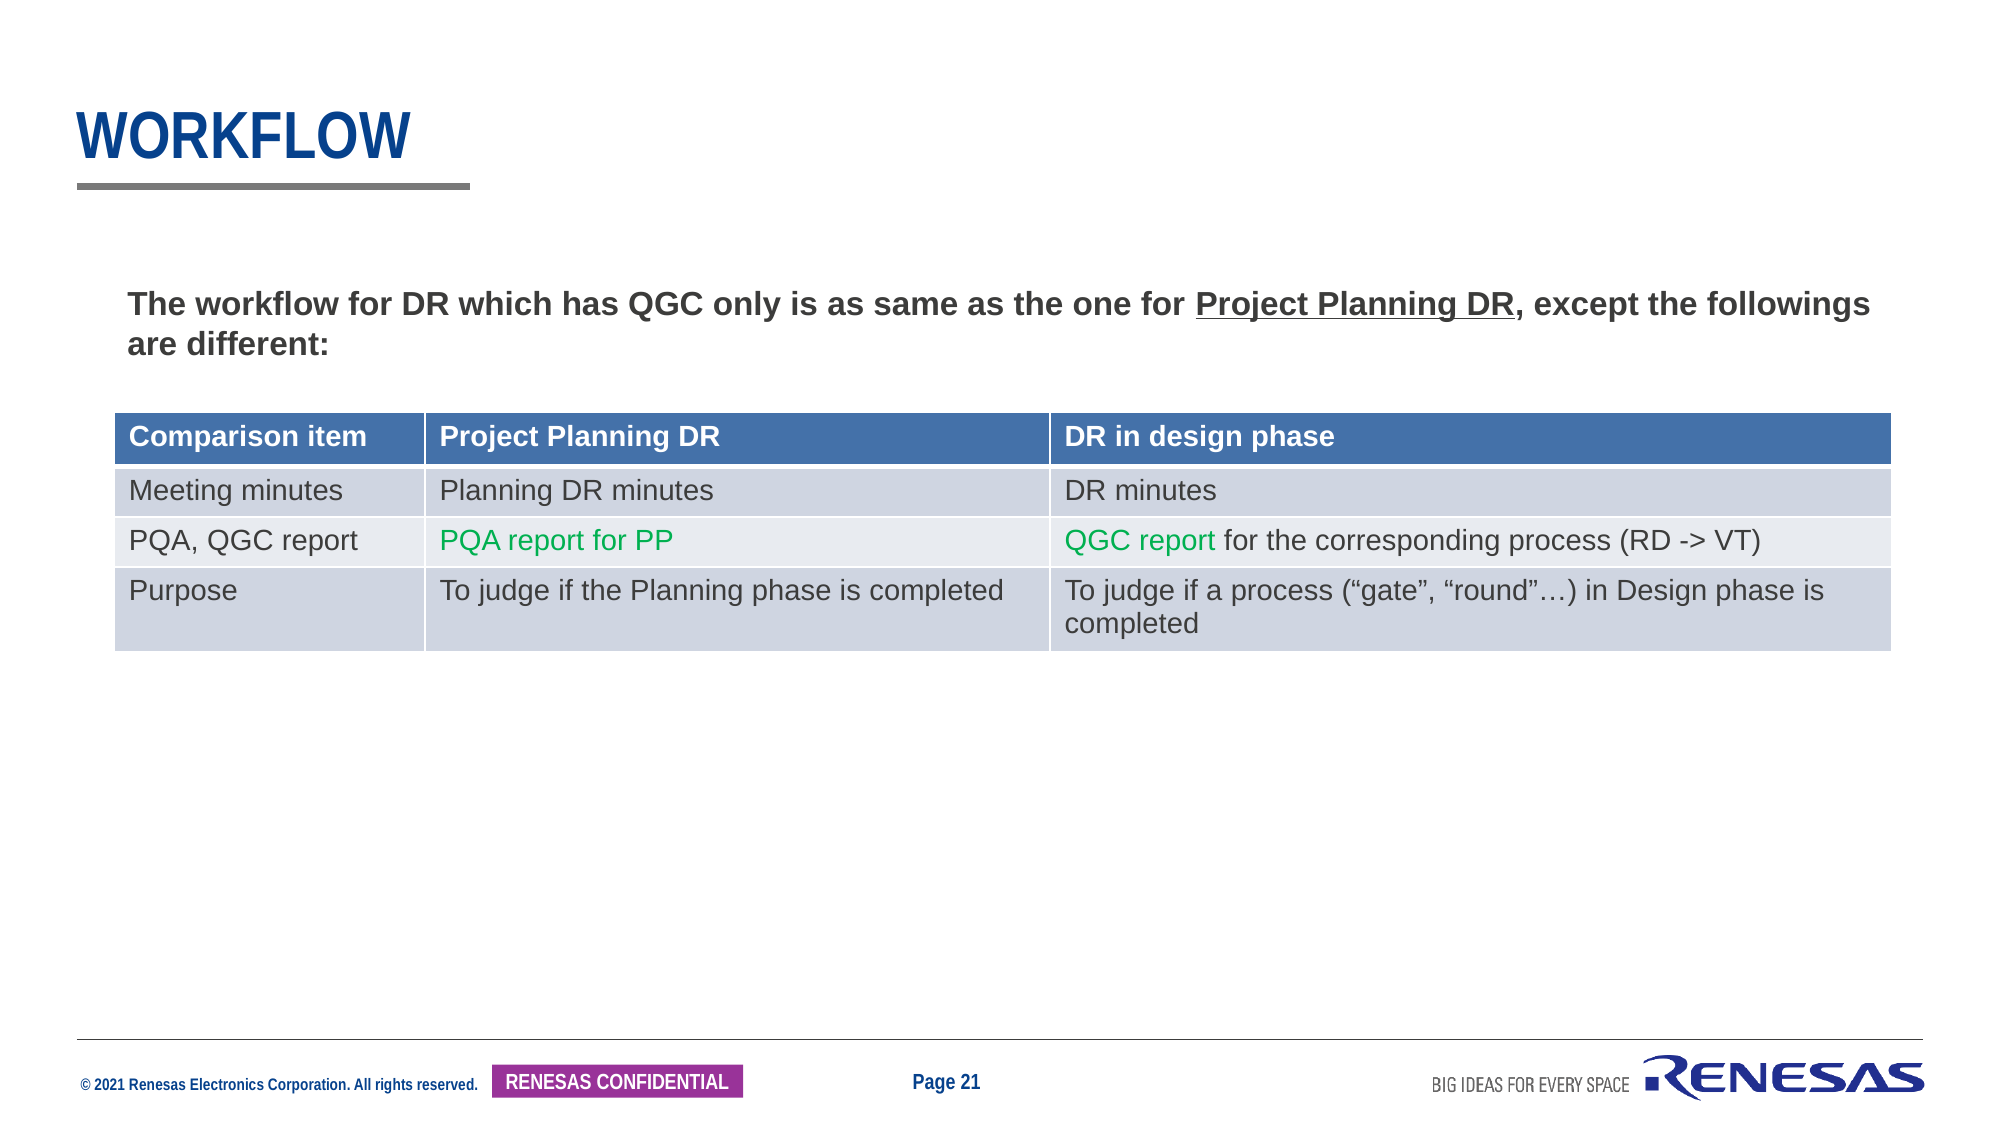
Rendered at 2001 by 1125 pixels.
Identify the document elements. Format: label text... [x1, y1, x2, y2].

text_box The workflow for DR which has QGC only is as same as the one for Project Planning DR, except the followings are different: [112, 274, 1892, 370]
table_cell To judge if the Planning phase is completed [426, 568, 1049, 651]
table_header Comparison item [115, 413, 424, 464]
table_cell To judge if a process (“gate”, “round”…) in Design phase is completed [1051, 568, 1891, 651]
table_cell DR minutes [1051, 469, 1891, 516]
title Workflow [76, 97, 1922, 173]
table_cell Planning DR minutes [426, 469, 1049, 516]
picture [1425, 1049, 1933, 1106]
table_cell Meeting minutes [115, 469, 424, 516]
table_header Project Planning DR [426, 413, 1049, 464]
table_cell QGC report for the corresponding process (RD -> VT) [1051, 518, 1891, 566]
table_header DR in design phase [1051, 413, 1891, 464]
table_cell PQA report for PP [426, 518, 1049, 566]
table_cell Purpose [115, 568, 424, 651]
table_cell PQA, QGC report [115, 518, 424, 566]
